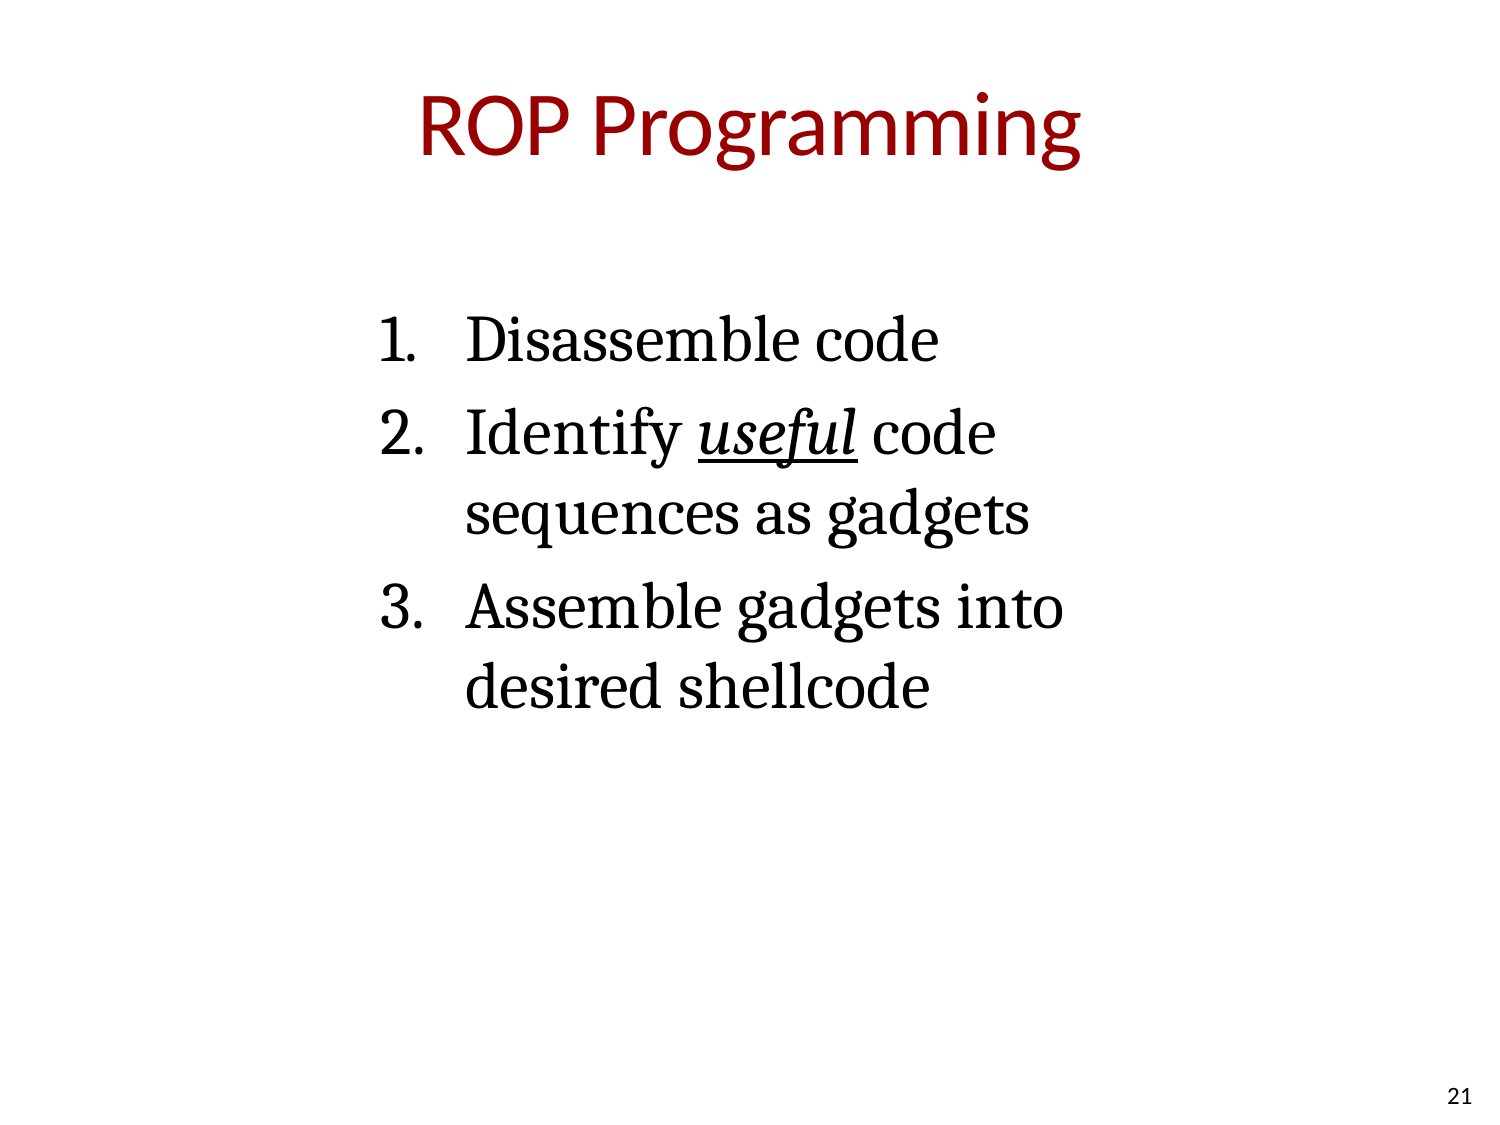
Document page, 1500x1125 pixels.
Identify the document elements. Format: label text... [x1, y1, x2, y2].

title ROP Programming [75, 24, 1425, 213]
list Disassemble code Identify useful code sequences as gadgets Assemble gadgets into desired shellcode [365, 287, 1135, 1068]
slide_number 21 [1137, 1065, 1488, 1125]
